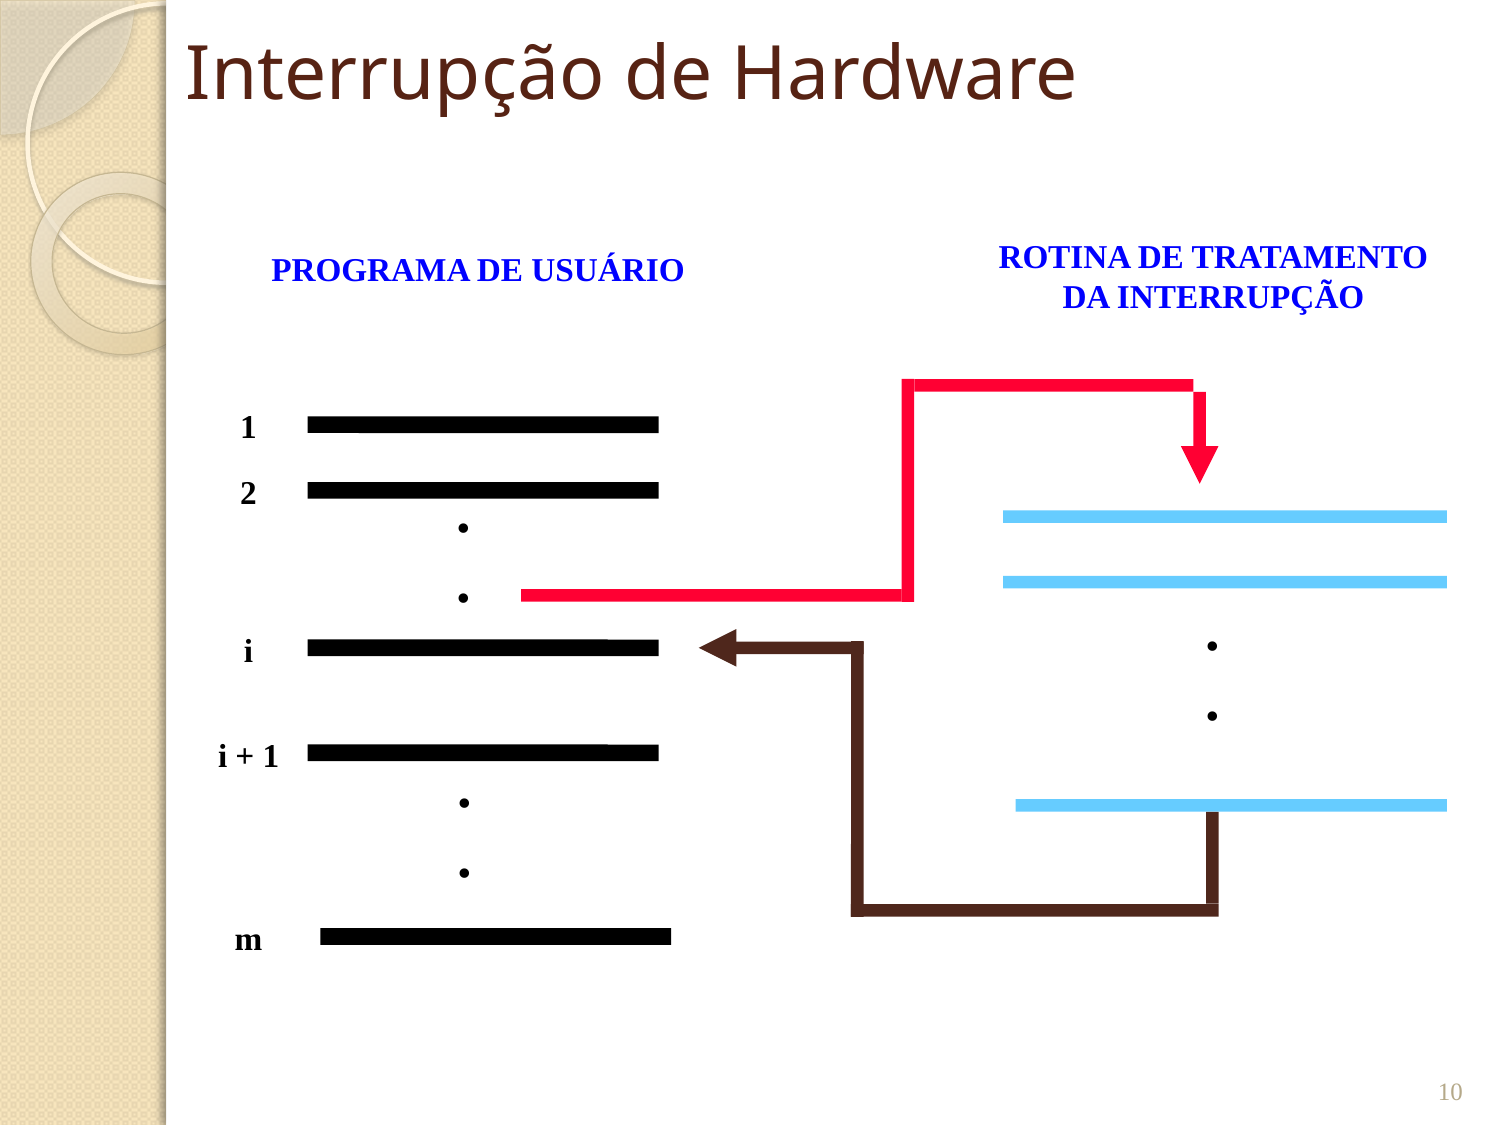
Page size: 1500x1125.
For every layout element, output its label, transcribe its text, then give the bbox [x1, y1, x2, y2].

title Interrupção de Hardware [171, 5, 1402, 134]
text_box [199, 227, 1448, 968]
slide_number 10 [1413, 1034, 1488, 1113]
